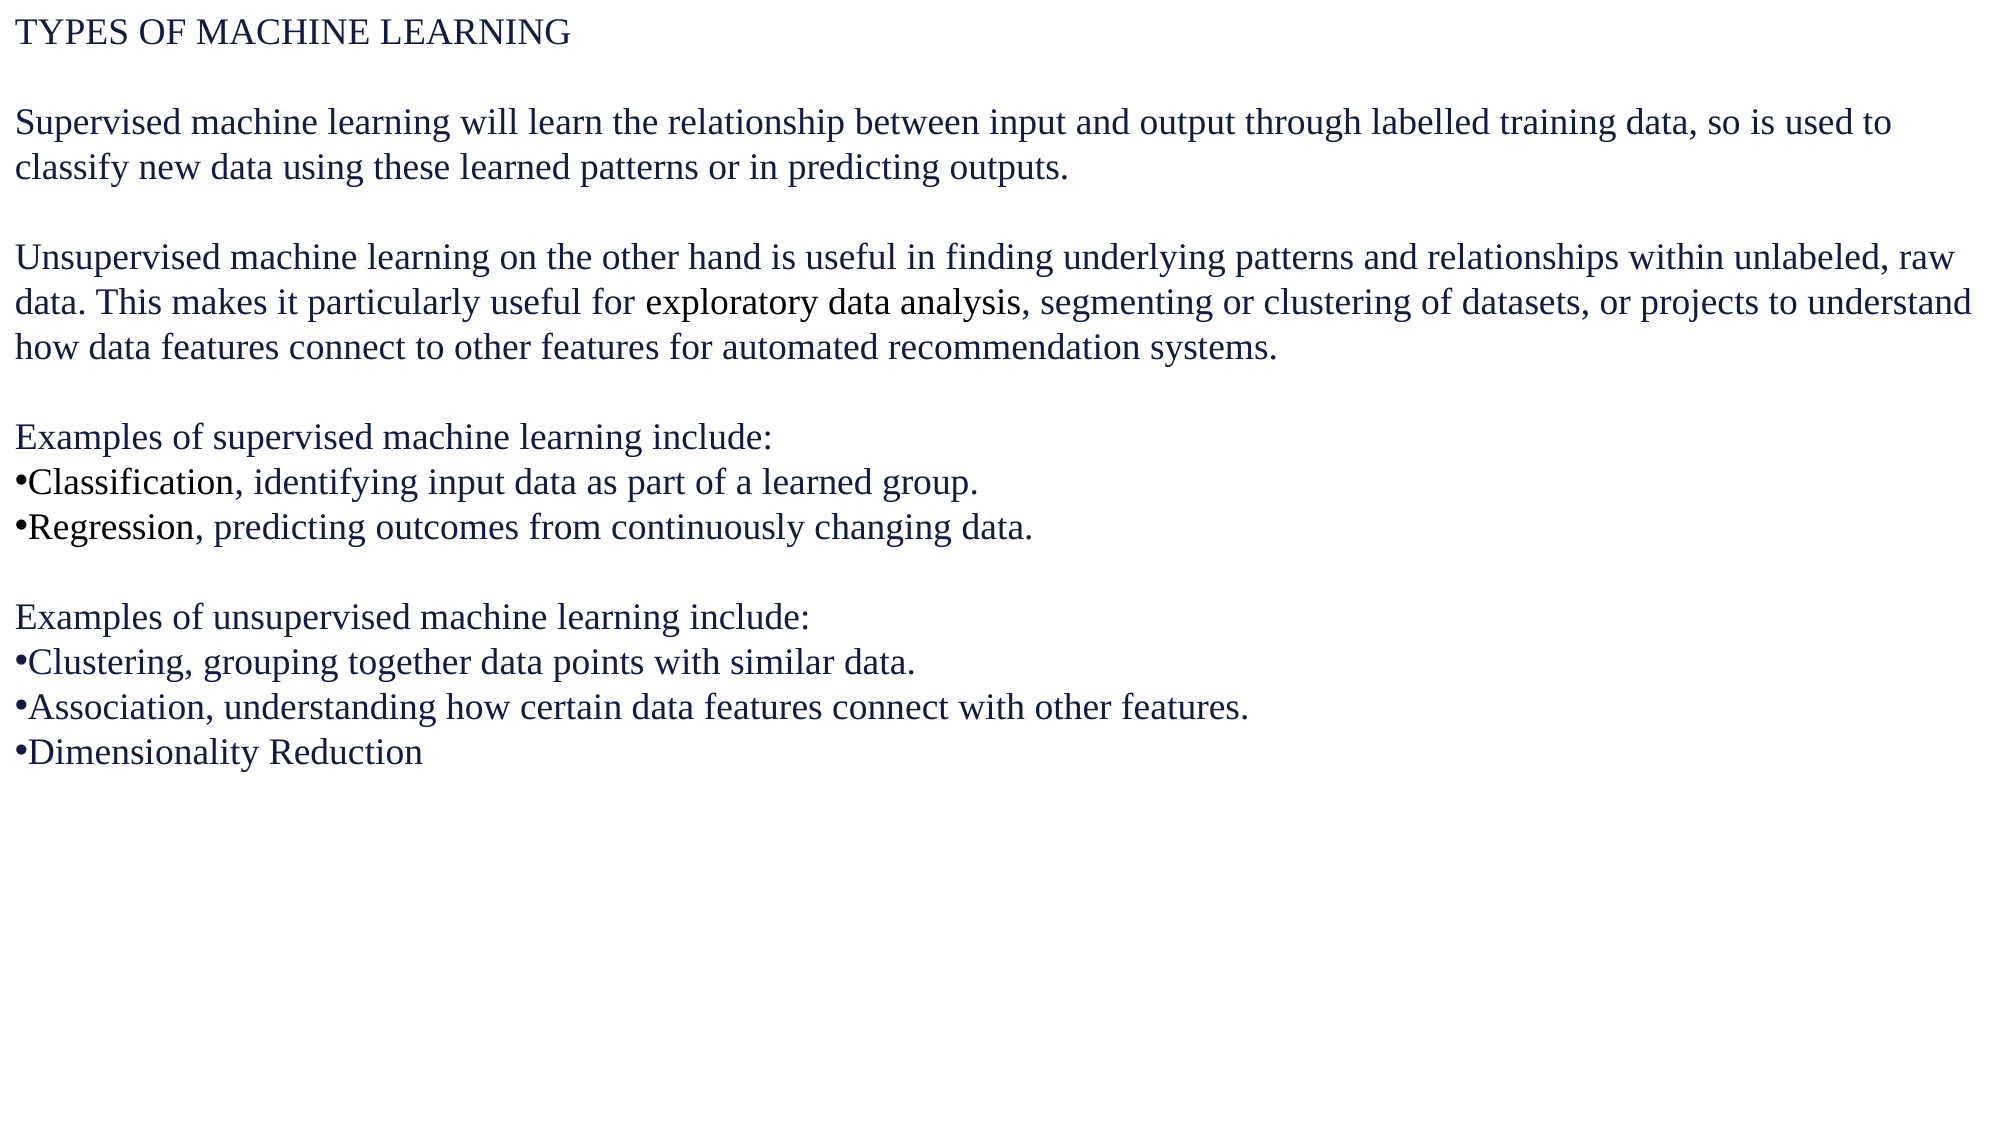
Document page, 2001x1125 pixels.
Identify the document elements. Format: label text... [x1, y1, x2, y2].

text_box TYPES OF MACHINE LEARNING Supervised machine learning will learn the relationship between input and output through labelled training data, so is used to classify new data using these learned patterns or in predicting outputs. Unsupervised machine learning on the other hand is useful in finding underlying patterns and relationships within unlabeled, raw data. This makes it particularly useful for exploratory data analysis, segmenting or clustering of datasets, or projects to understand how data features connect to other features for automated recommendation systems. Examples of supervised machine learning include: Classification, identifying input data as part of a learned group. Regression, predicting outcomes from continuously changing data. Examples of unsupervised machine learning include: Clustering, grouping together data points with similar data. Association, understanding how certain data features connect with other features. Dimensionality Reduction [0, 0, 2000, 780]
